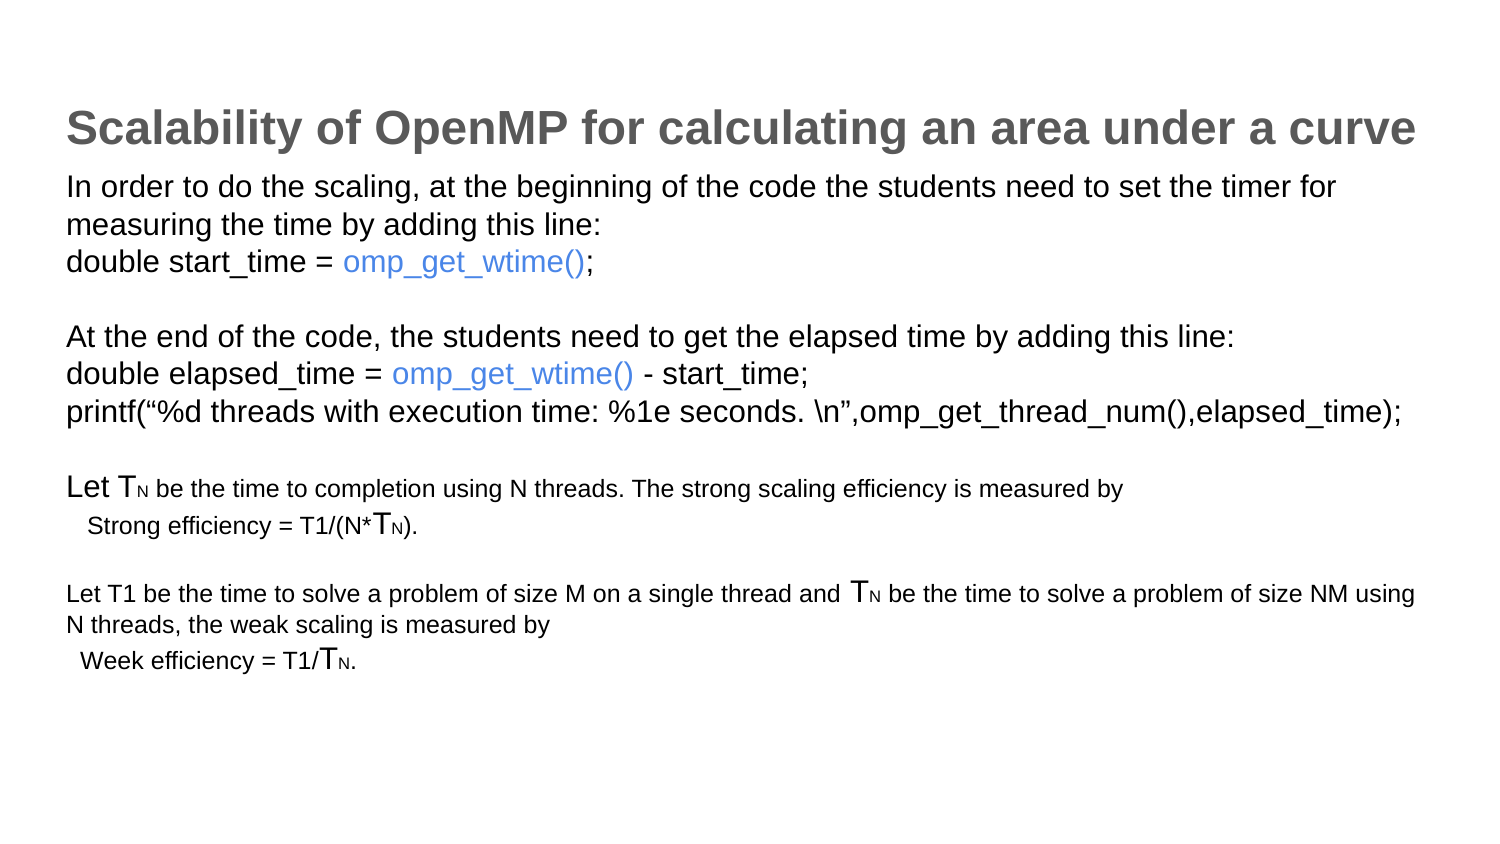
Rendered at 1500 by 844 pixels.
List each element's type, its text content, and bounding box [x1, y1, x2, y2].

title Scalability of OpenMP for calculating an area under a curve [51, 72, 1449, 151]
list In order to do the scaling, at the beginning of the code the students need to set the timer for measuring the time by adding this line: double start_time = omp_get_wtime(); At the end of the code, the students need to get the elapsed time by adding this line: double elapsed_time = omp_get_wtime() - start_time; printf(“%d threads with execution time: %1e seconds. \n”,omp_get_thread_num(),elapsed_time); Let TN be the time to completion using N threads. The strong scaling efficiency is measured by Strong efficiency = T1/(N*TN). Let T1 be the time to solve a problem of size M on a single thread and TN be the time to solve a problem of size NM using N threads, the weak scaling is measured by Week efficiency = T1/TN. [51, 151, 1449, 712]
